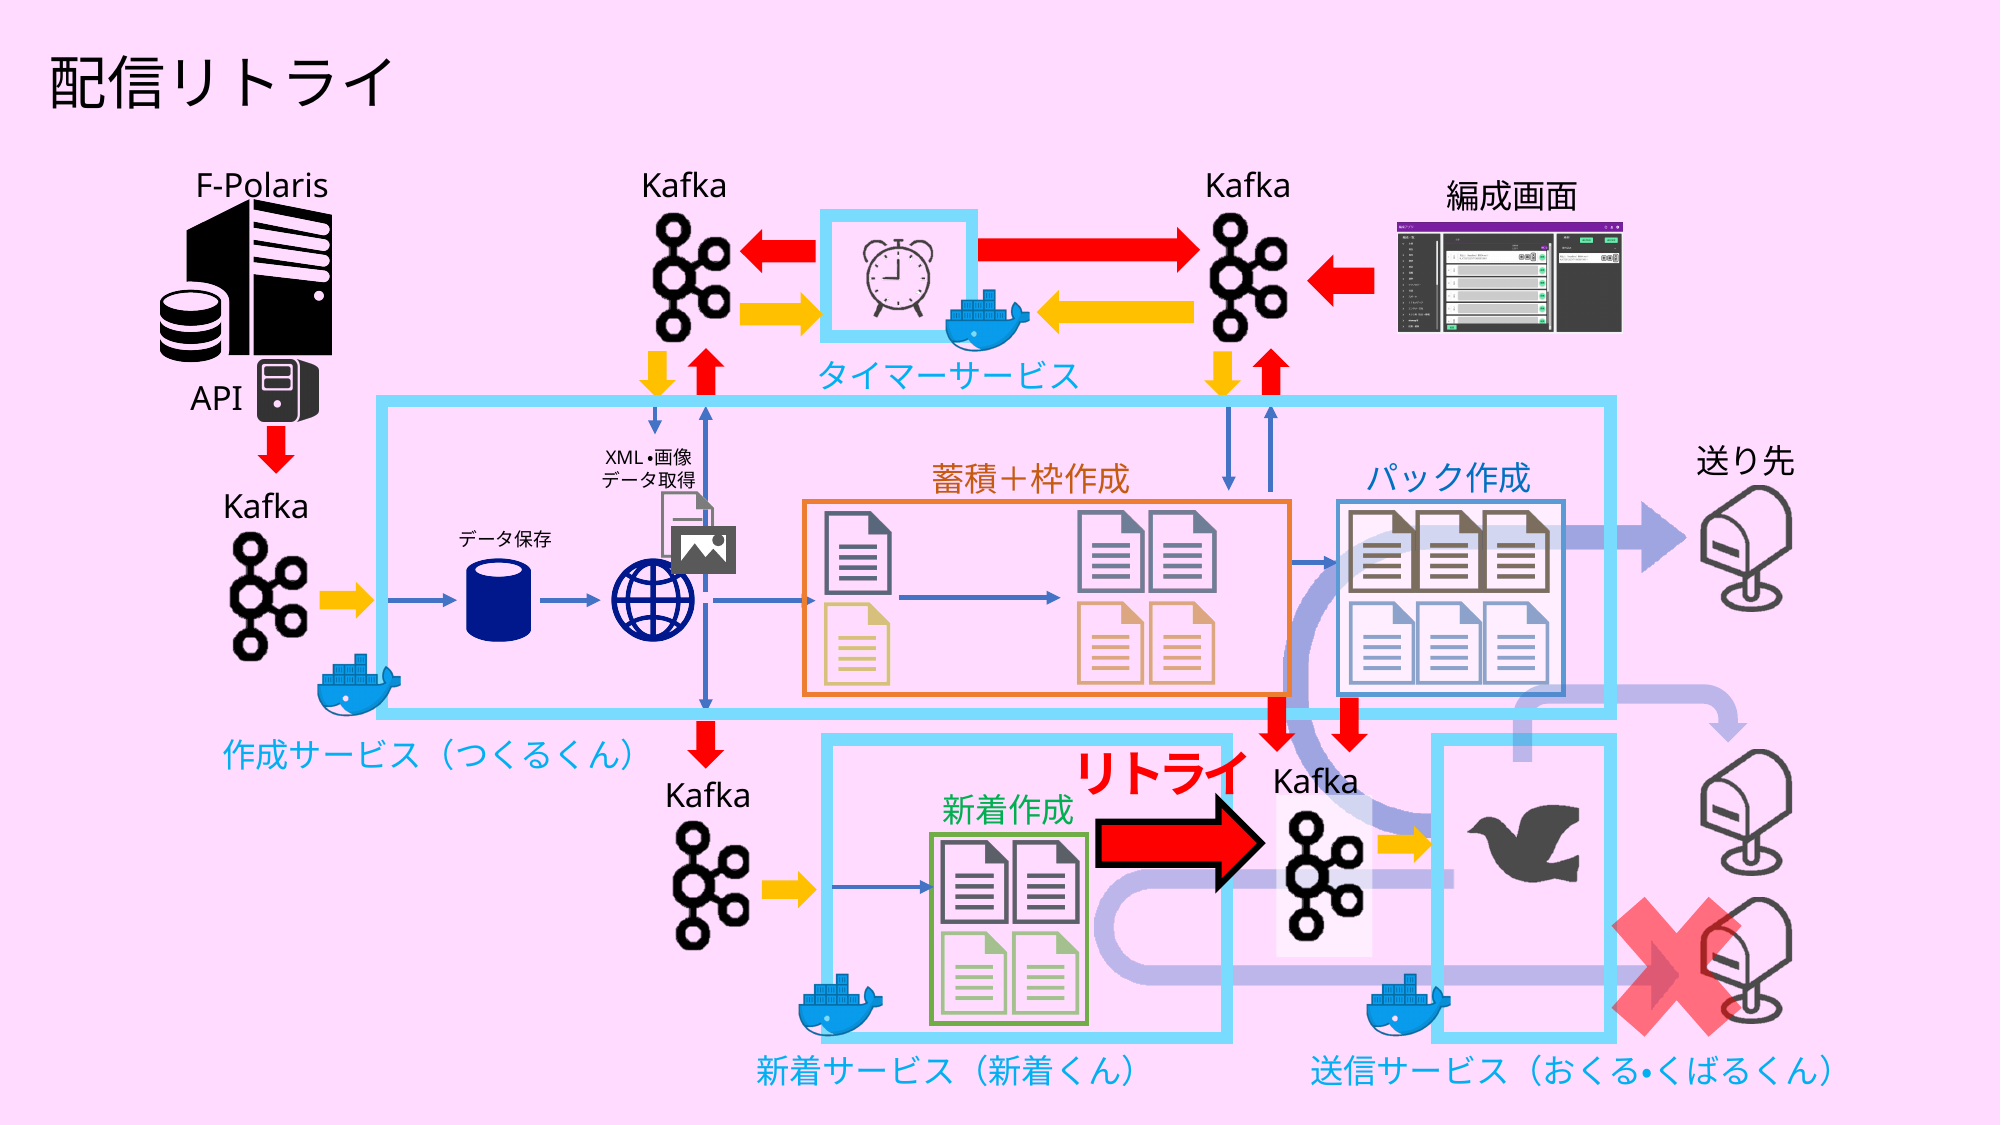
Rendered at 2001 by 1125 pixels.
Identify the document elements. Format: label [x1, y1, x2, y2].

picture [160, 195, 332, 422]
picture [846, 226, 1040, 375]
picture [643, 196, 740, 359]
picture [662, 804, 759, 967]
picture [1068, 601, 1224, 685]
picture [1200, 196, 1297, 359]
picture [788, 955, 893, 1060]
picture [1397, 222, 1623, 334]
picture [932, 840, 1088, 924]
picture [1094, 484, 1810, 1060]
picture [815, 602, 900, 686]
picture [932, 931, 1088, 1015]
picture [220, 515, 411, 740]
text_box [0, 0, 2000, 1125]
picture [611, 491, 721, 642]
picture [1069, 510, 1225, 593]
picture [816, 511, 900, 595]
picture [456, 558, 541, 642]
